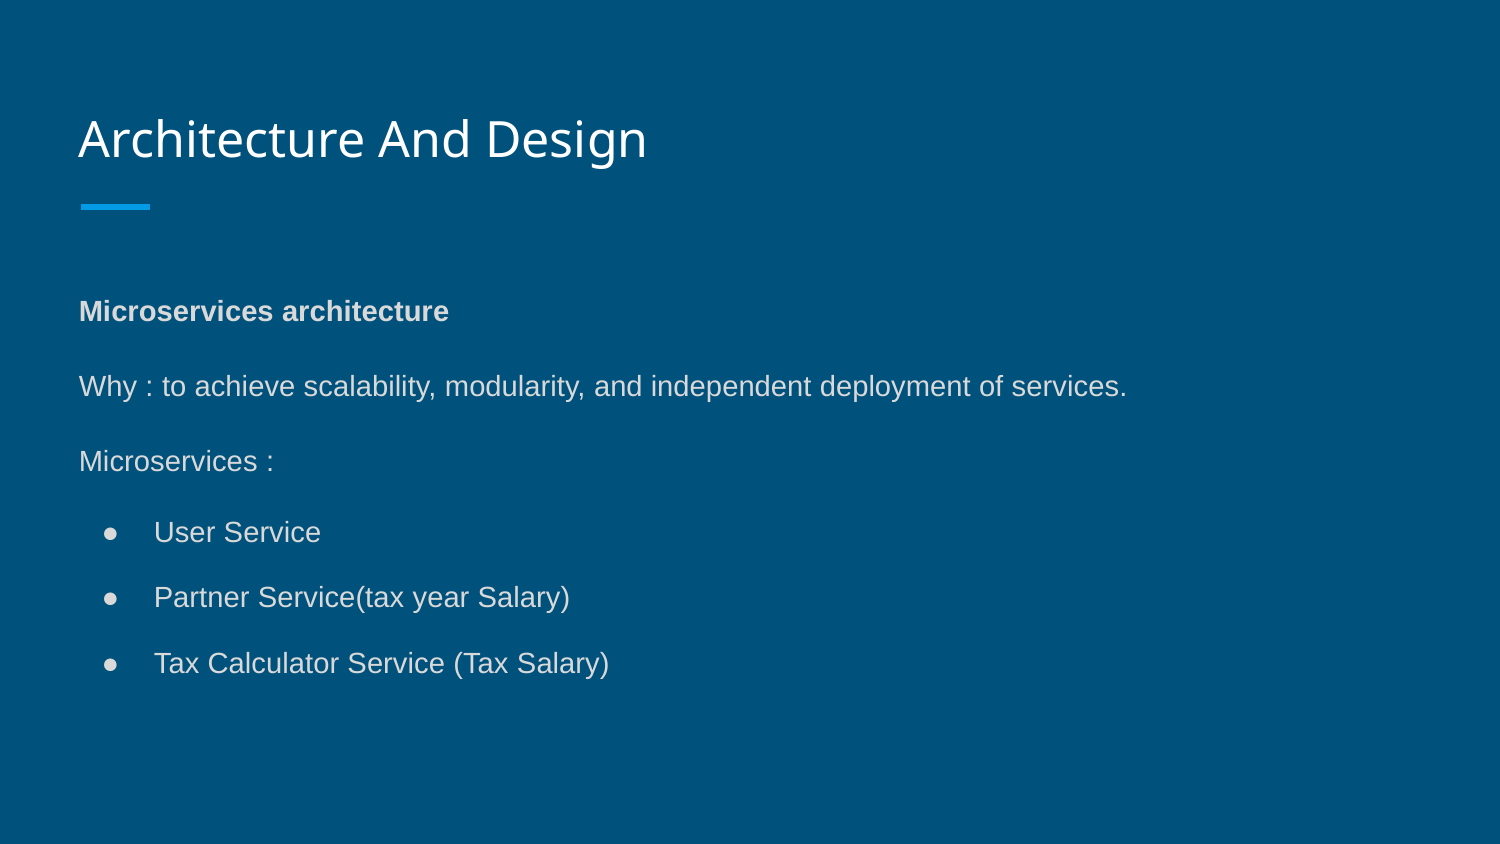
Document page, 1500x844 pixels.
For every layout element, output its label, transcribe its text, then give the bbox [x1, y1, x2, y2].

list Microservices architecture Why : to achieve scalability, modularity, and independent deployment of services. Microservices : User Service Partner Service(tax year Salary) Tax Calculator Service (Tax Salary) [63, 244, 1437, 750]
title Architecture And Design [63, 75, 1437, 188]
